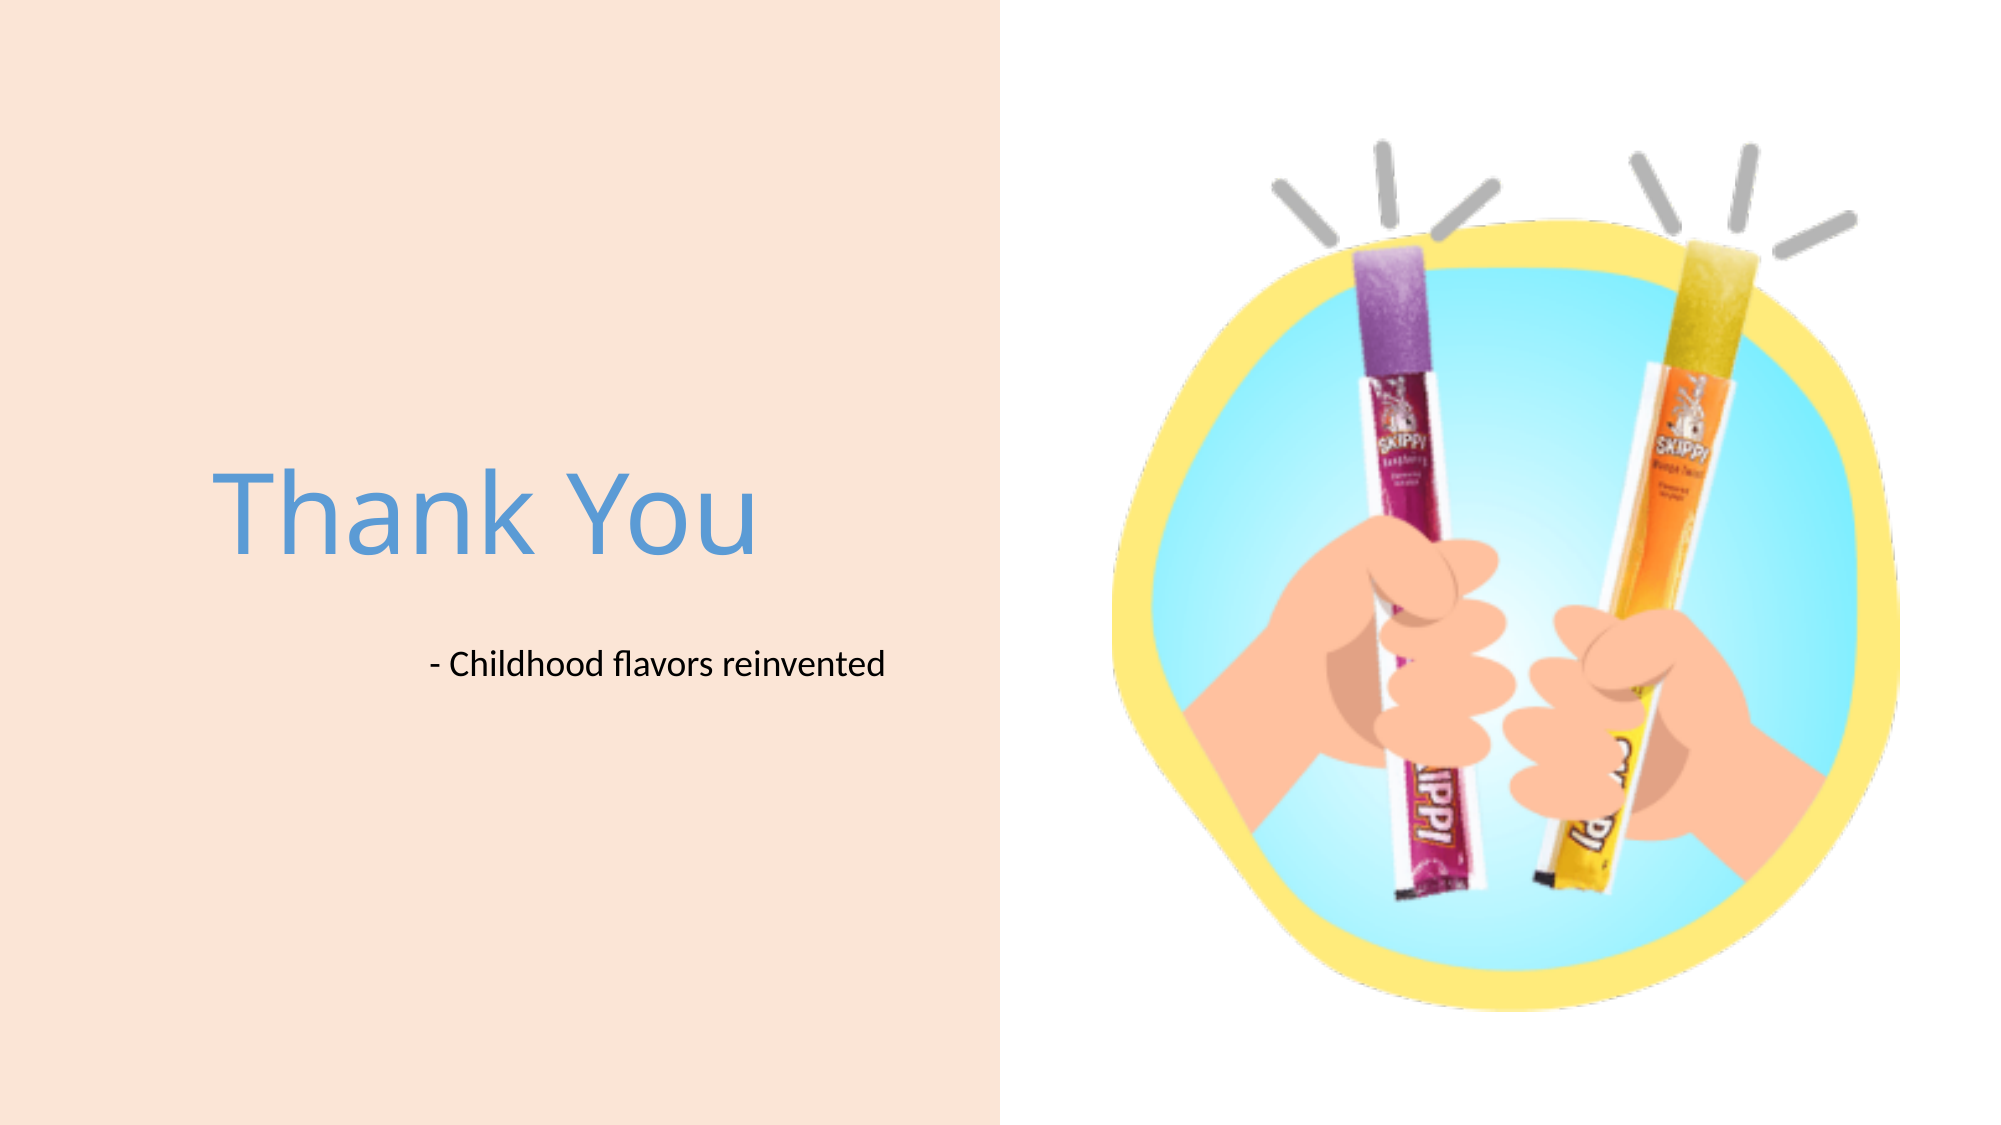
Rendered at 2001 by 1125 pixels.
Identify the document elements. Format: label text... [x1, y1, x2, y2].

text_box Thank You [24, 434, 950, 585]
text_box [0, 0, 1001, 1125]
text_box [1001, 0, 2000, 1125]
picture [1112, 120, 1900, 1012]
text_box - Childhood flavors reinvented [339, 631, 1002, 692]
